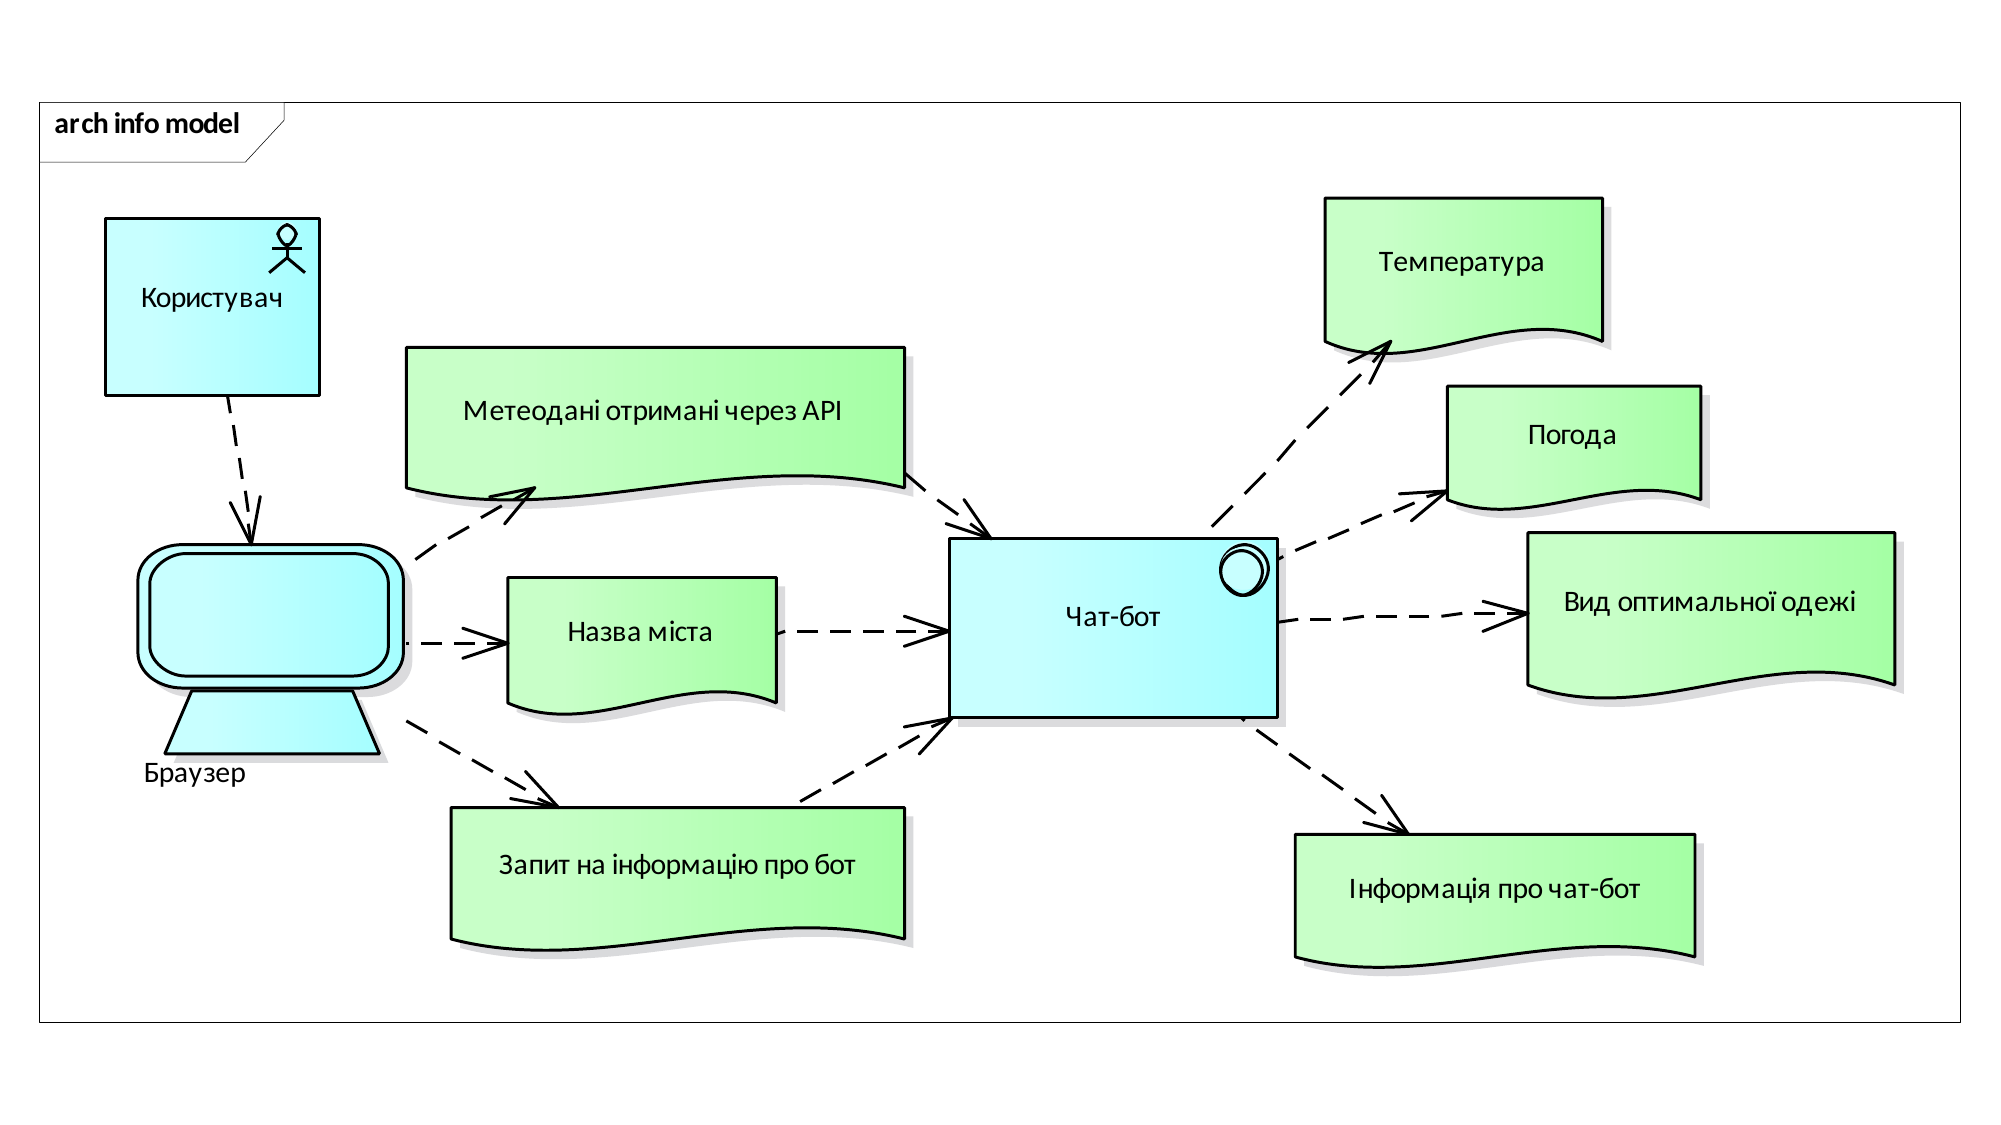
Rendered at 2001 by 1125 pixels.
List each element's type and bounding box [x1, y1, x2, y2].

picture [30, 93, 1970, 1032]
